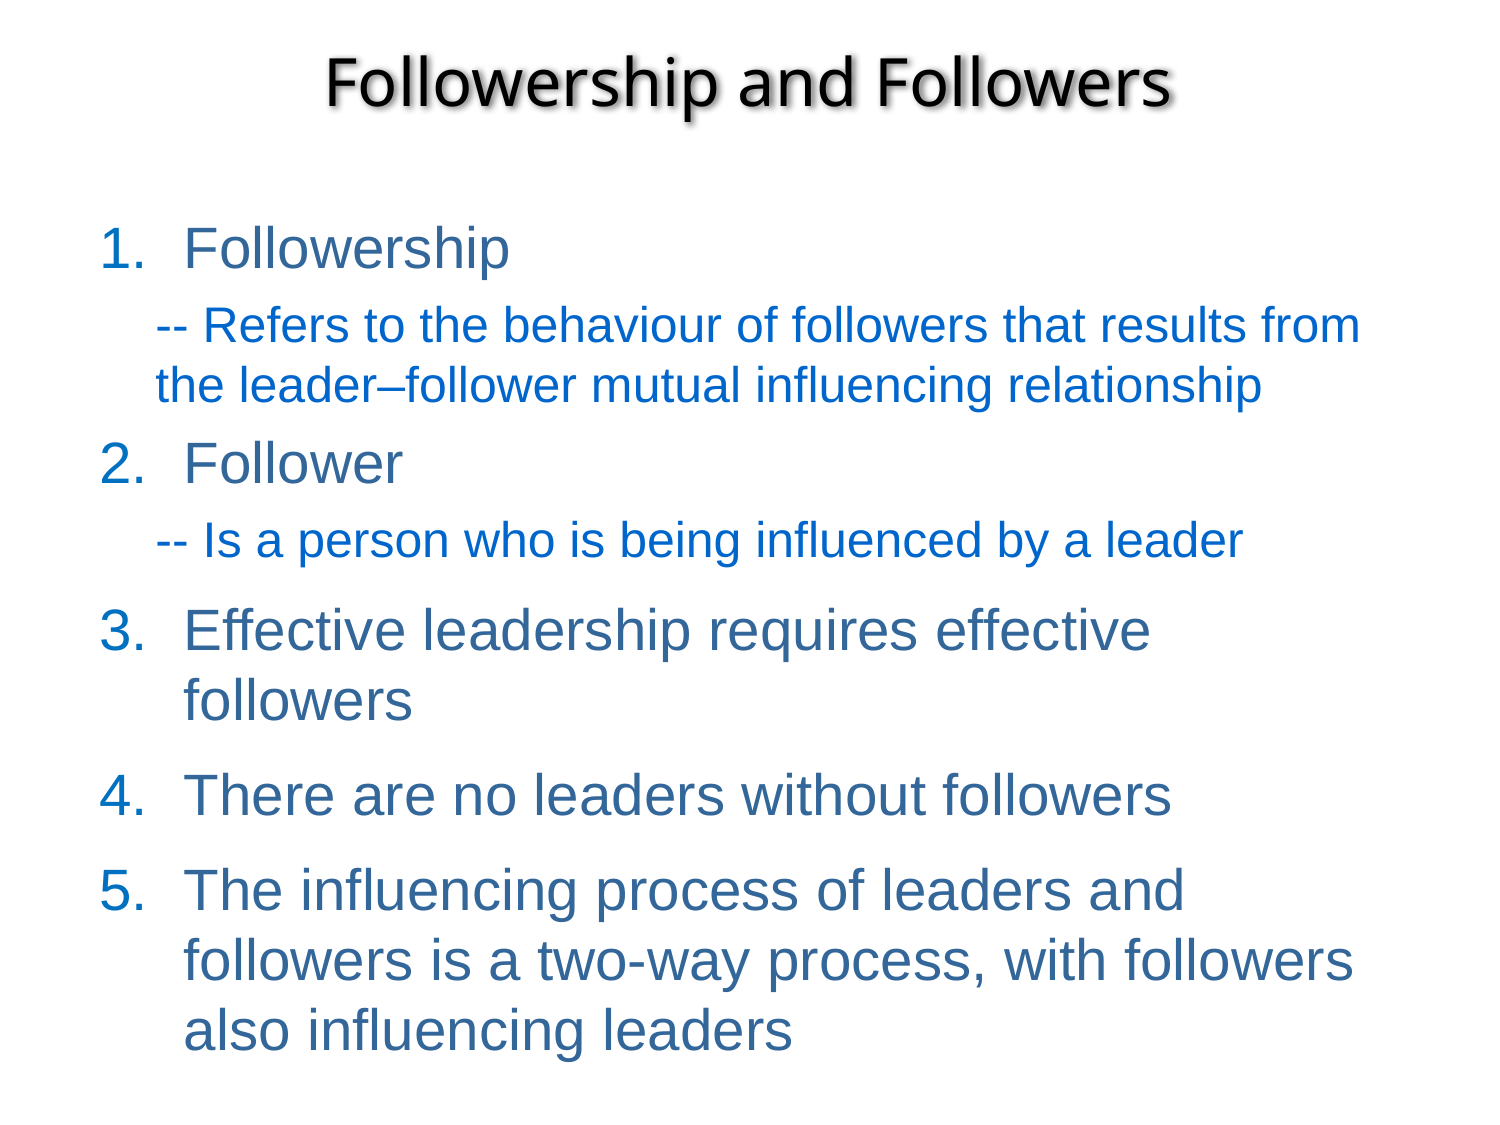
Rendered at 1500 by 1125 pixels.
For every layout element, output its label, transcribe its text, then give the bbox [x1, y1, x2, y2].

list Followership -- Refers to the behaviour of followers that results from the leader–follower mutual influencing relationship Follower -- Is a person who is being influenced by a leader Effective leadership requires effective followers There are no leaders without followers The influencing process of leaders and followers is a two-way process, with followers also influencing leaders [84, 202, 1414, 1043]
title Followership and Followers [85, 32, 1411, 128]
